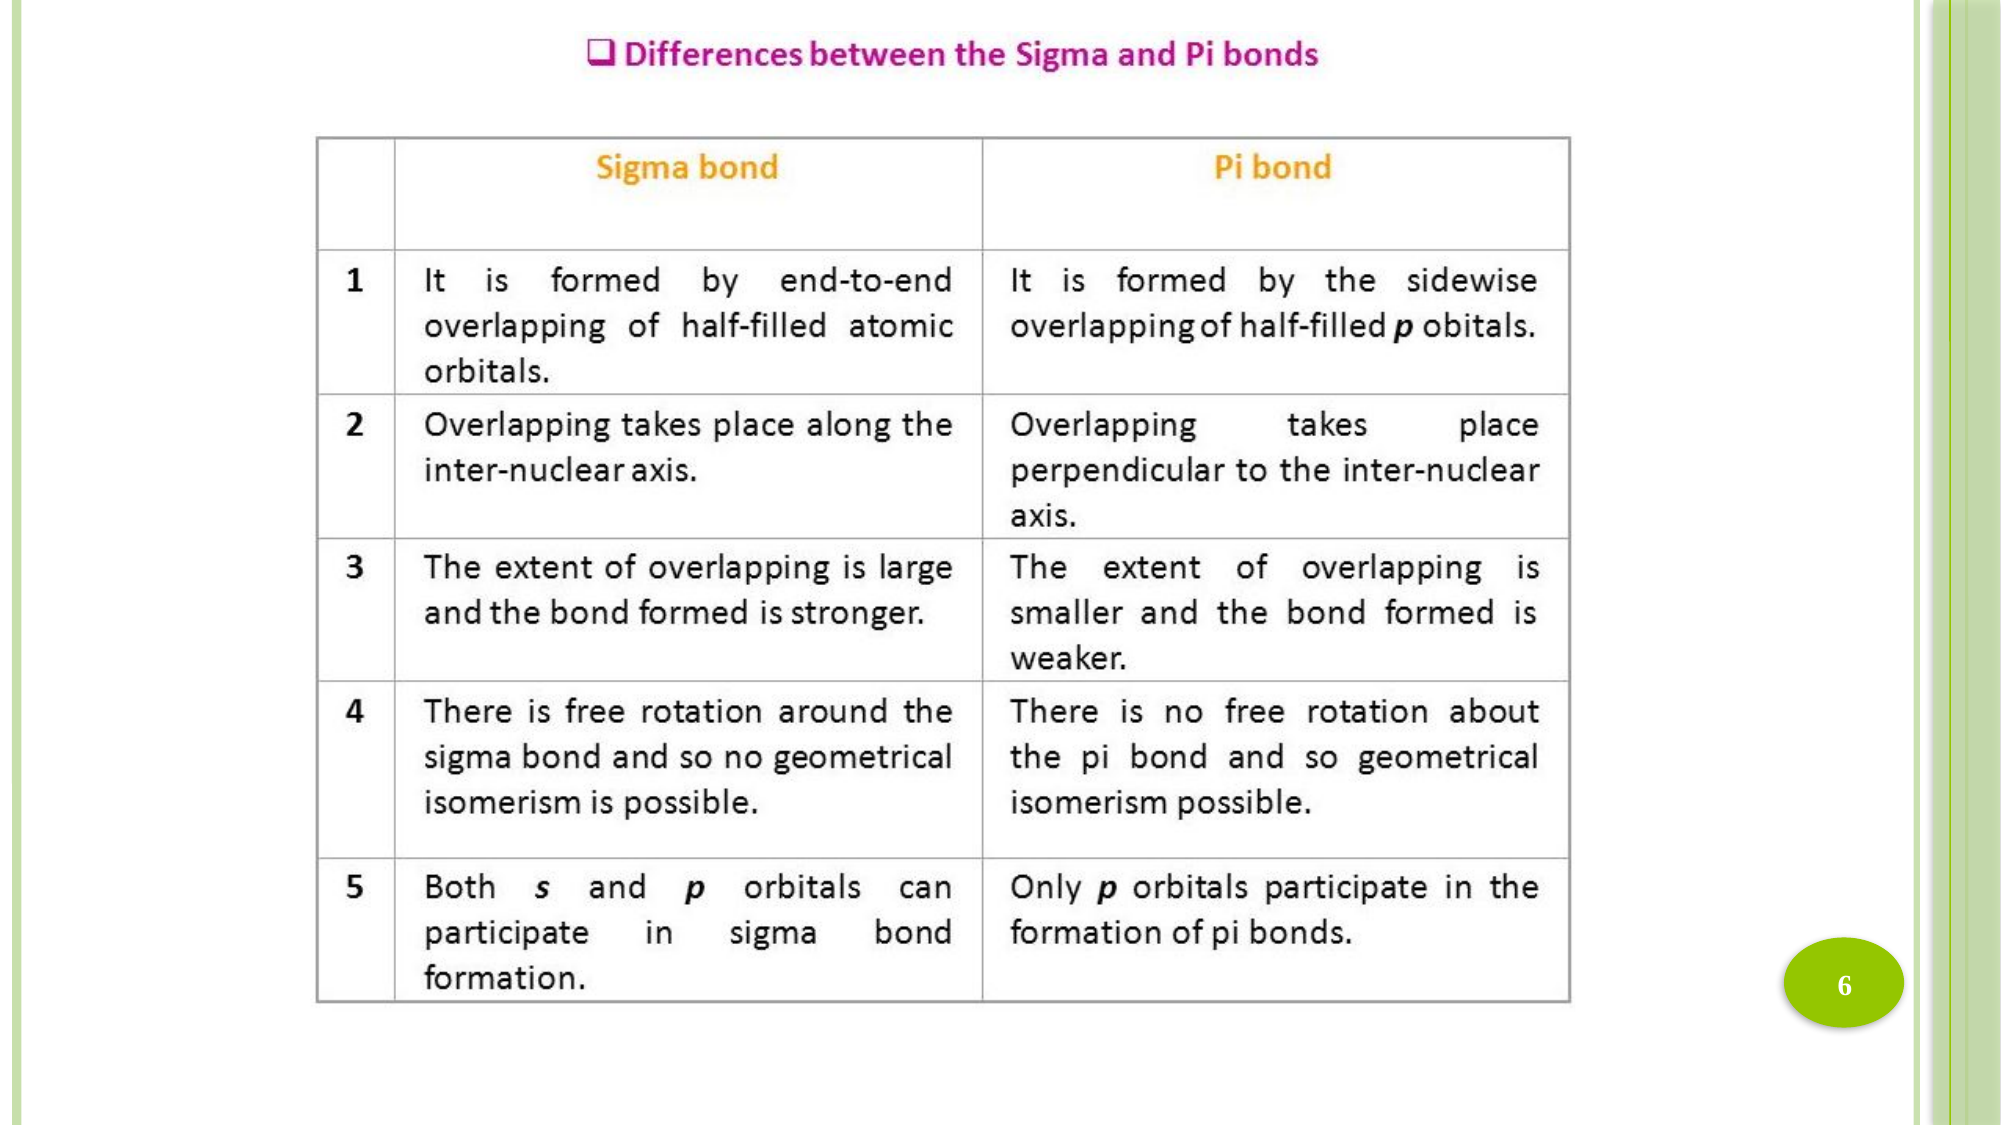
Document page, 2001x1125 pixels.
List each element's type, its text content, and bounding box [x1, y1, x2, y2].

picture [309, 131, 1576, 1013]
picture [574, 30, 1335, 88]
slide_number 6 [1778, 940, 1912, 1026]
